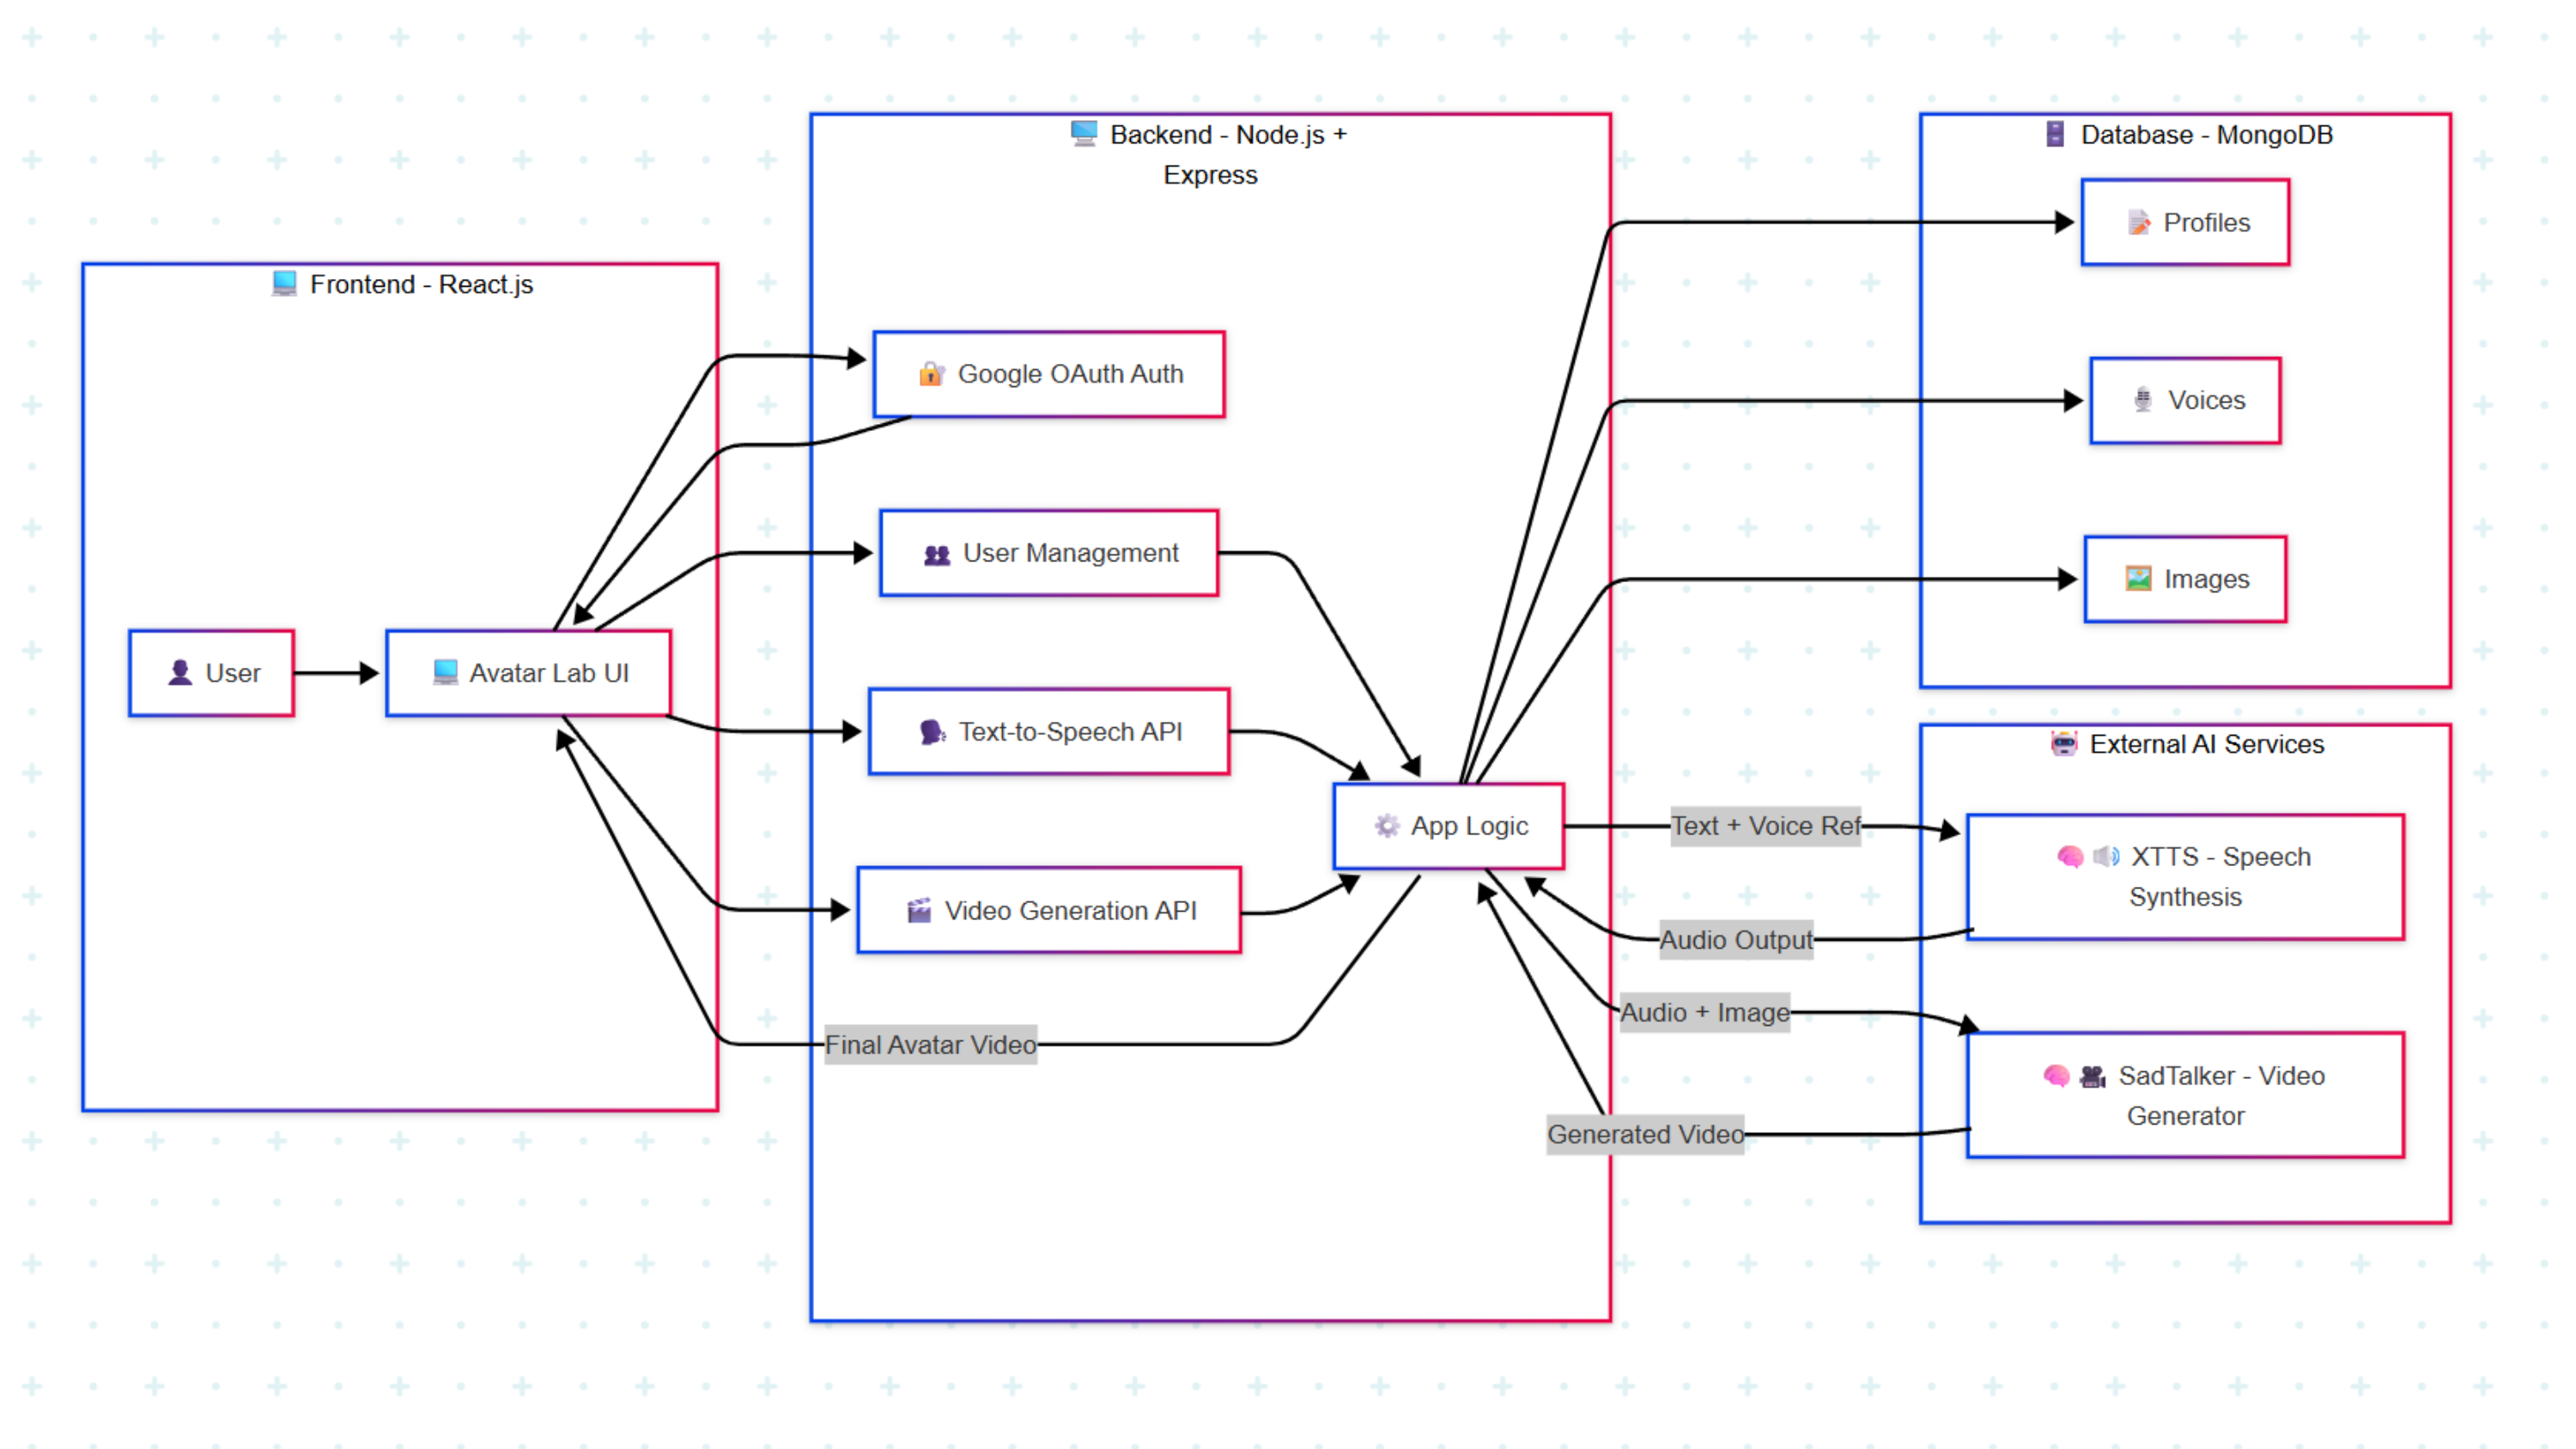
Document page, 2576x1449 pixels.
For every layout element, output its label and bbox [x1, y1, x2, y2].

text_box [0, 0, 2576, 1449]
